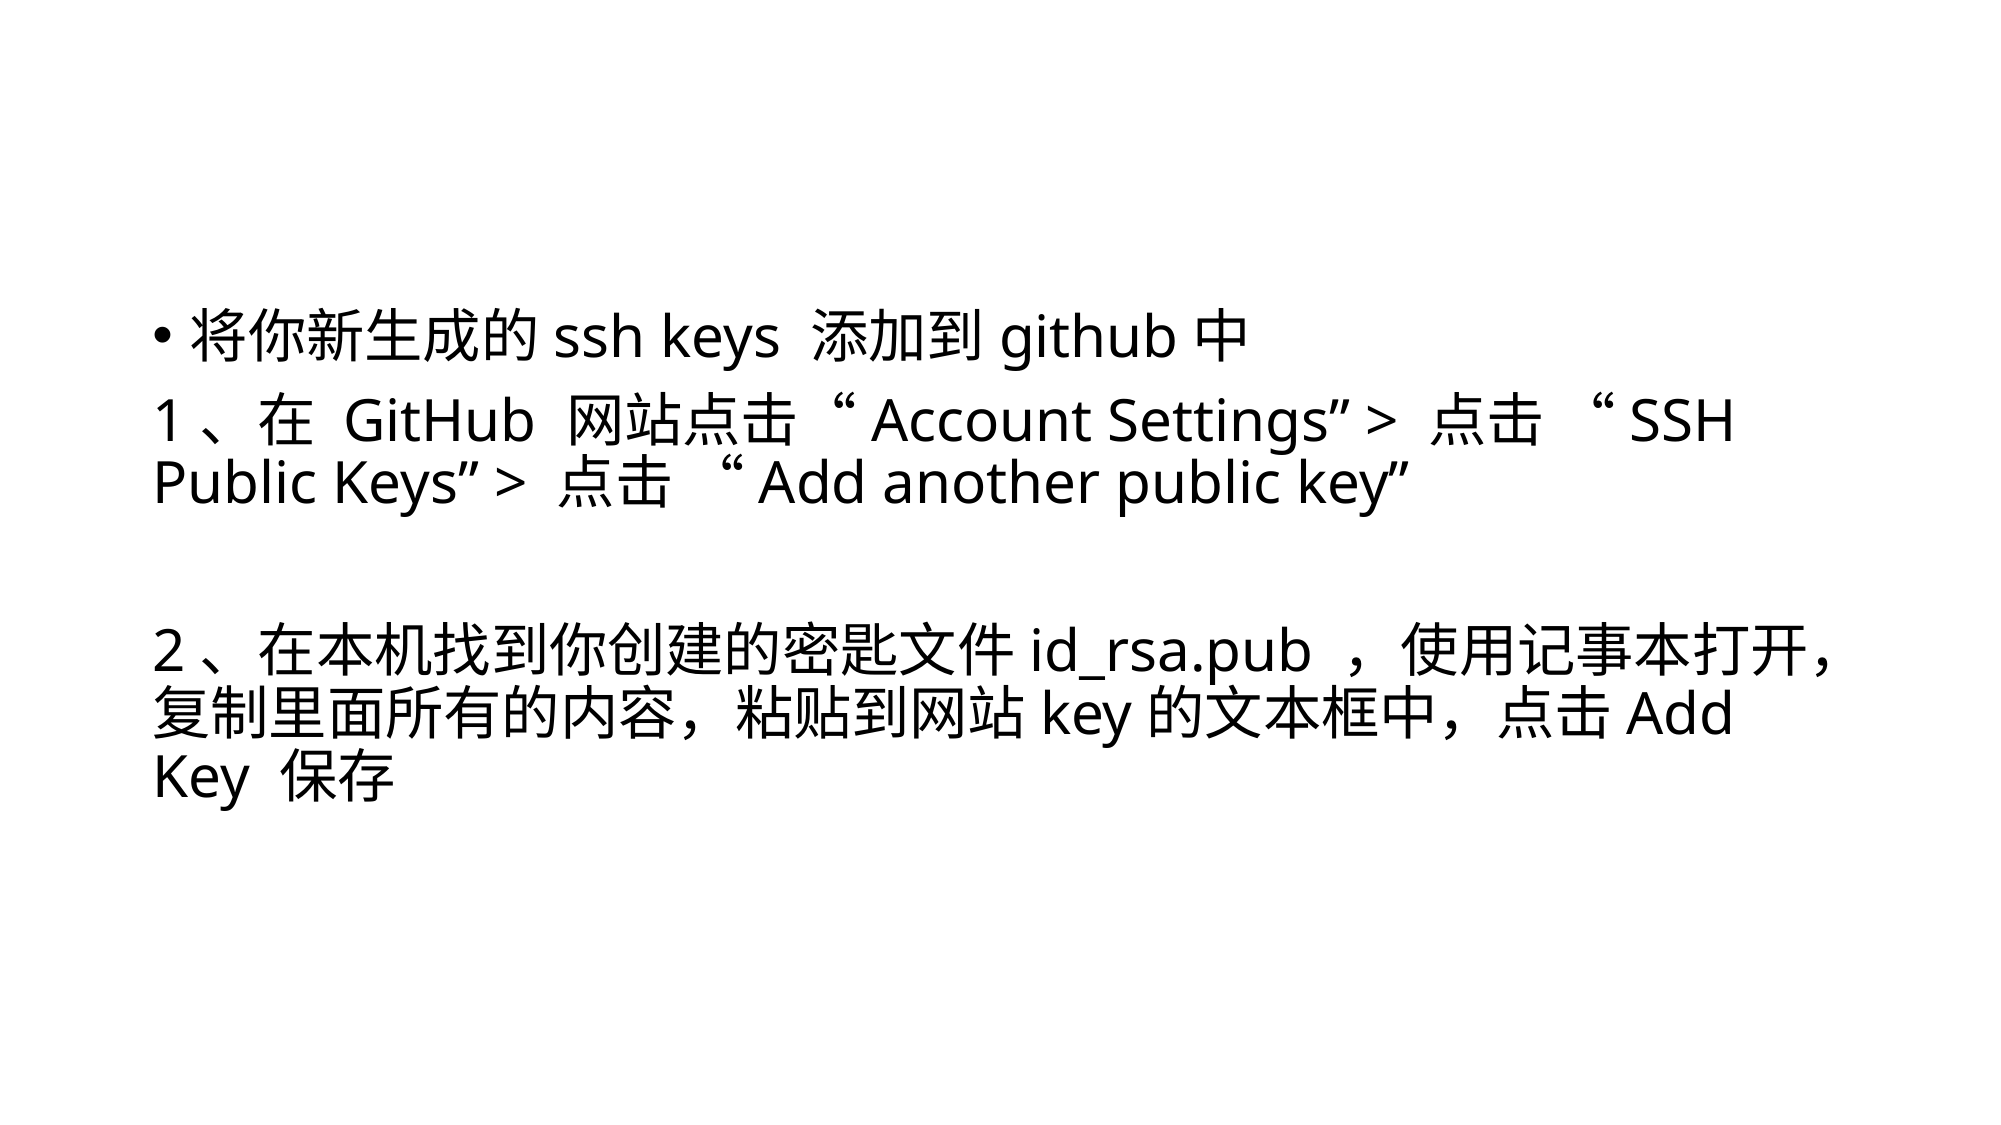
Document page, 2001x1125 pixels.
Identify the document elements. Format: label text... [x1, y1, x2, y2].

list 将你新生成的ssh keys 添加到github中 1、在 GitHub 网站点击“Account Settings” > 点击 “SSH Public Keys” > 点击 “Add another public key” 2、在本机找到你创建的密匙文件id_rsa.pub ，使用记事本打开，复制里面所有的内容，粘贴到网站key的文本框中，点击Add Key 保存 [137, 299, 1863, 1014]
